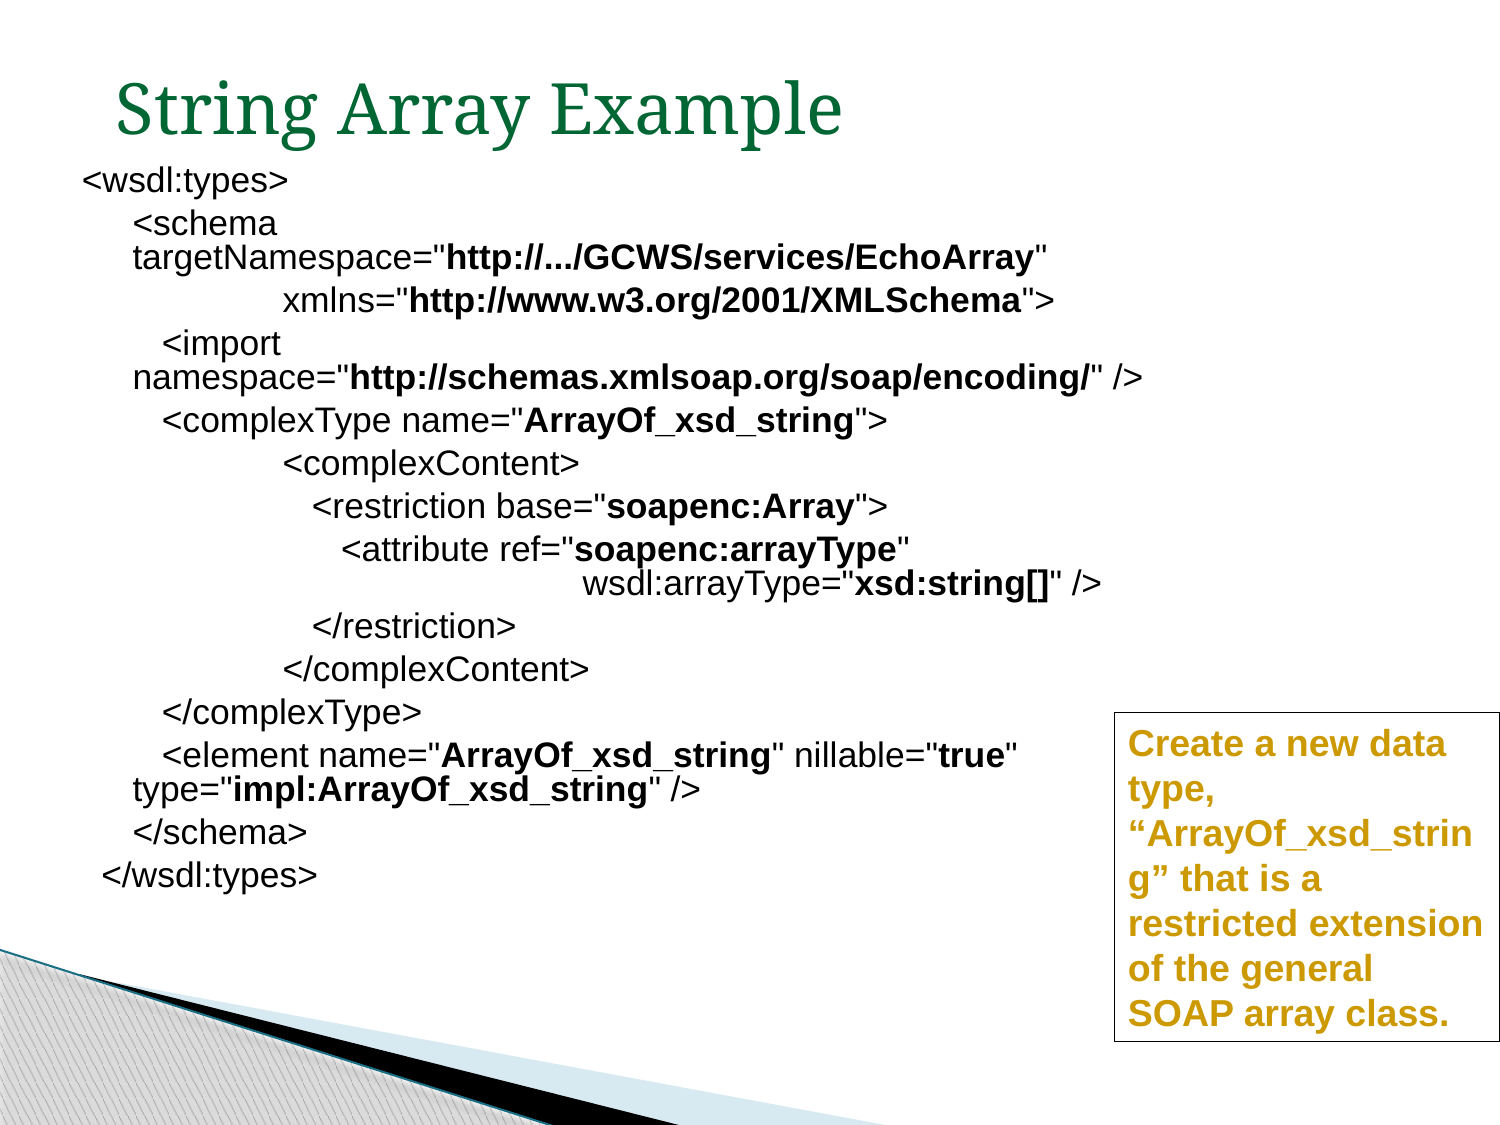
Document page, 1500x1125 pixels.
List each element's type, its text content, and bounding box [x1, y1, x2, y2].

text_box Create a new data type, “ArrayOf_xsd_string” that is a restricted extension of the general SOAP array class. [1114, 712, 1500, 1042]
text_box <wsdl:types> <schema targetNamespace="http://.../GCWS/services/EchoArray" xmlns="http://www.w3.org/2001/XMLSchema"> <import namespace="http://schemas.xmlsoap.org/soap/encoding/" /> <complexType name="ArrayOf_xsd_string"> <complexContent> <restriction base="soapenc:Array"> <attribute ref="soapenc:arrayType" wsdl:arrayType="xsd:string[]" /> </restriction> </complexContent> </complexType> <element name="ArrayOf_xsd_string" nillable="true" type="impl:ArrayOf_xsd_string" /> </schema> </wsdl:types> [67, 158, 1293, 942]
text_box String Array Example [101, 56, 1259, 157]
